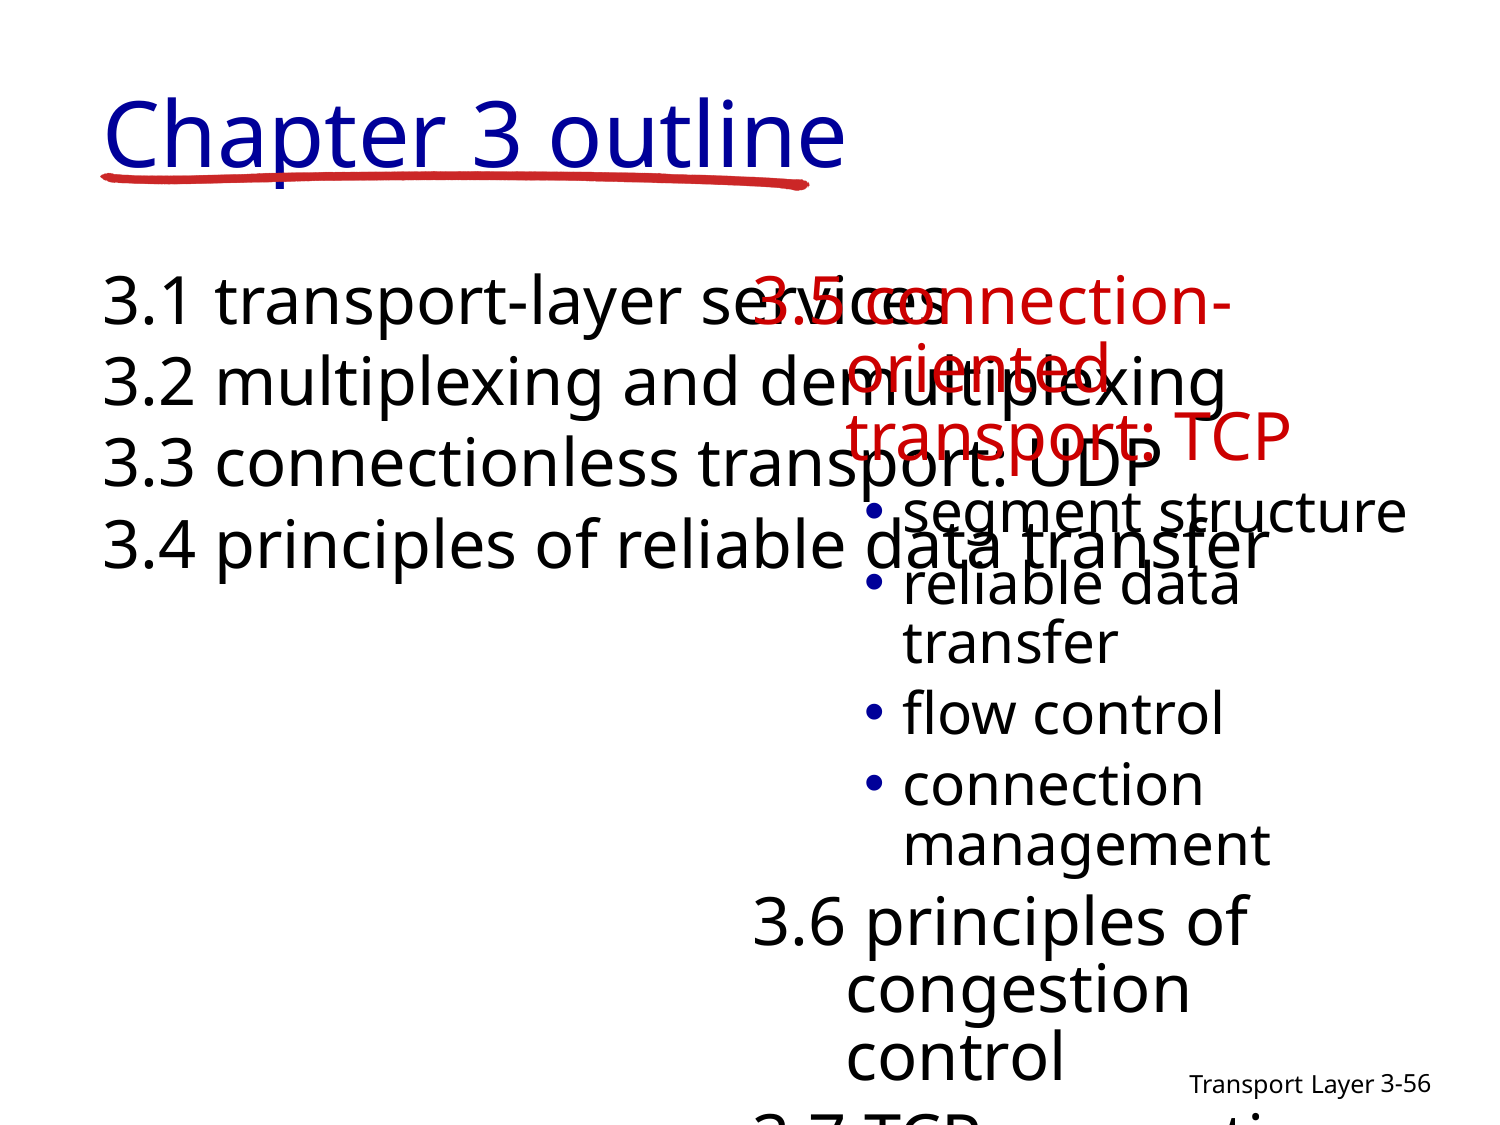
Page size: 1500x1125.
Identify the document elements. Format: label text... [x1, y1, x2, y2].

list 3.5 connection-oriented transport: TCP segment structure reliable data transfer flow control connection management 3.6 principles of congestion control 3.7 TCP congestion control [737, 262, 1435, 1025]
slide_number 3-56 [1365, 1060, 1477, 1106]
list 3.1 transport-layer services 3.2 multiplexing and demultiplexing 3.3 connectionless transport: UDP 3.4 principles of reliable data transfer [87, 262, 737, 1025]
title Chapter 3 outline [87, 37, 1363, 225]
footer Transport Layer [914, 1057, 1390, 1105]
picture [97, 166, 818, 196]
